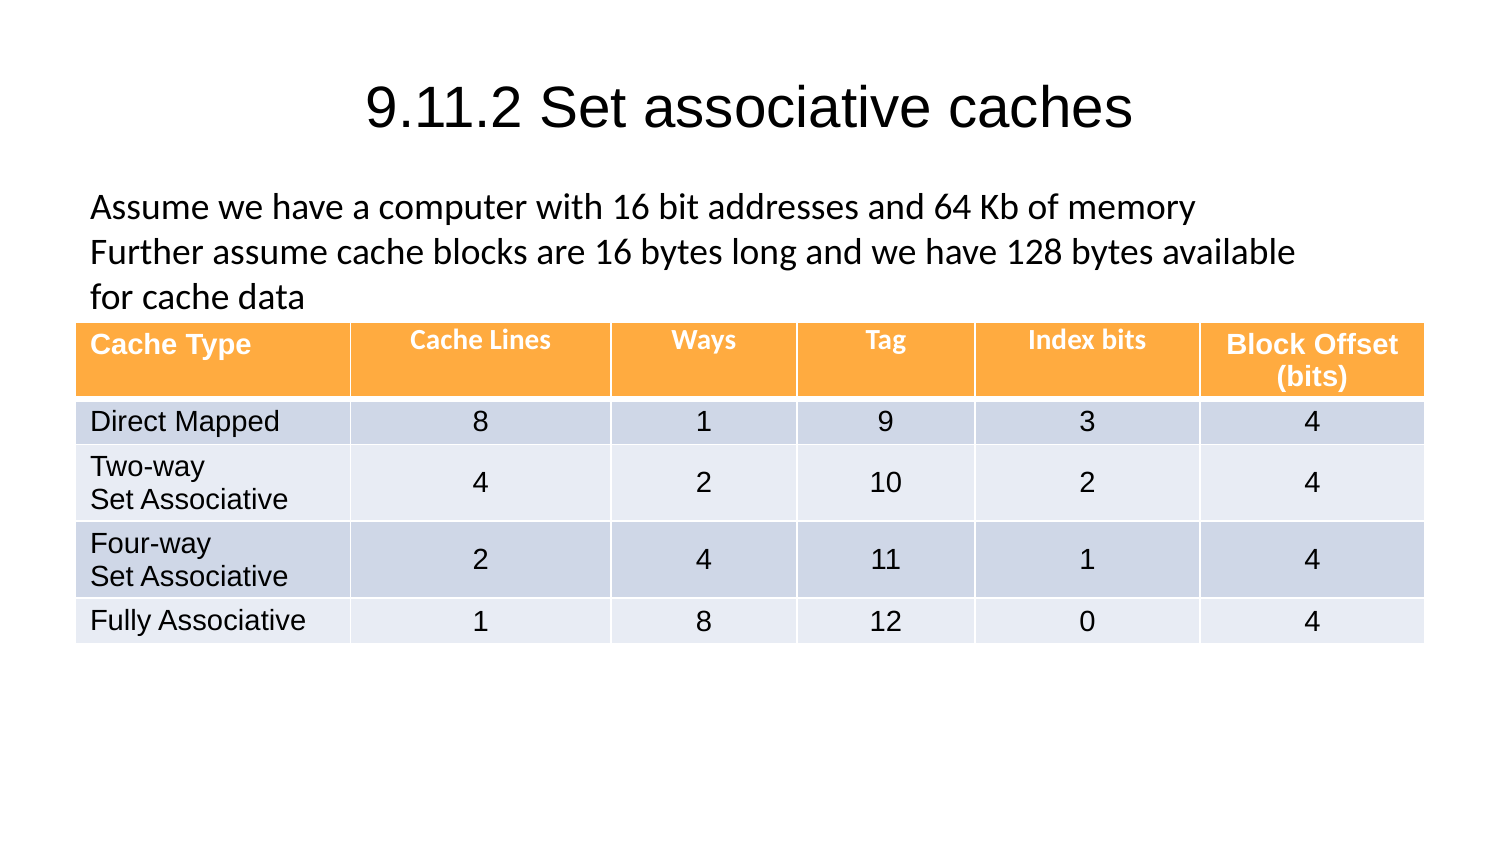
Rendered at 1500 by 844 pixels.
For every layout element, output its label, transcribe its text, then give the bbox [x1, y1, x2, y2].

table_cell 1 [351, 599, 610, 643]
table_cell 8 [612, 599, 796, 643]
table_header Index bits [976, 323, 1199, 396]
table_cell Four-way Set Associative [76, 522, 350, 597]
table_header Block Offset (bits) [1201, 323, 1424, 396]
table_cell 2 [612, 445, 796, 520]
table_cell 10 [798, 445, 974, 520]
table_cell Two-way Set Associative [76, 445, 350, 520]
table_cell 2 [351, 522, 610, 597]
table_cell 1 [612, 402, 796, 444]
table_header Ways [612, 323, 796, 396]
title 9.11.2 Set associative caches [75, 33, 1425, 175]
table_cell Fully Associative [76, 599, 350, 643]
table_cell 4 [1201, 522, 1424, 597]
table_header Cache Lines [351, 323, 610, 396]
table_cell 4 [1201, 599, 1424, 643]
table_cell 0 [976, 599, 1199, 643]
table_cell 4 [1201, 402, 1424, 444]
table_cell 2 [976, 445, 1199, 520]
table_cell 4 [612, 522, 796, 597]
table_header Cache Type [76, 323, 350, 396]
table_cell 11 [798, 522, 974, 597]
table_header Tag [798, 323, 974, 396]
table_cell 4 [1201, 445, 1424, 520]
table_cell 8 [351, 402, 610, 444]
table_cell Direct Mapped [76, 402, 350, 444]
table_cell 9 [798, 402, 974, 444]
table_cell 1 [976, 522, 1199, 597]
table_cell 3 [976, 402, 1199, 444]
text_box Assume we have a computer with 16 bit addresses and 64 Kb of memory Further assume cache blocks are 16 bytes long and we have 128 bytes available for cache data [74, 174, 1334, 288]
table_cell 4 [351, 445, 610, 520]
table_cell 12 [798, 599, 974, 643]
